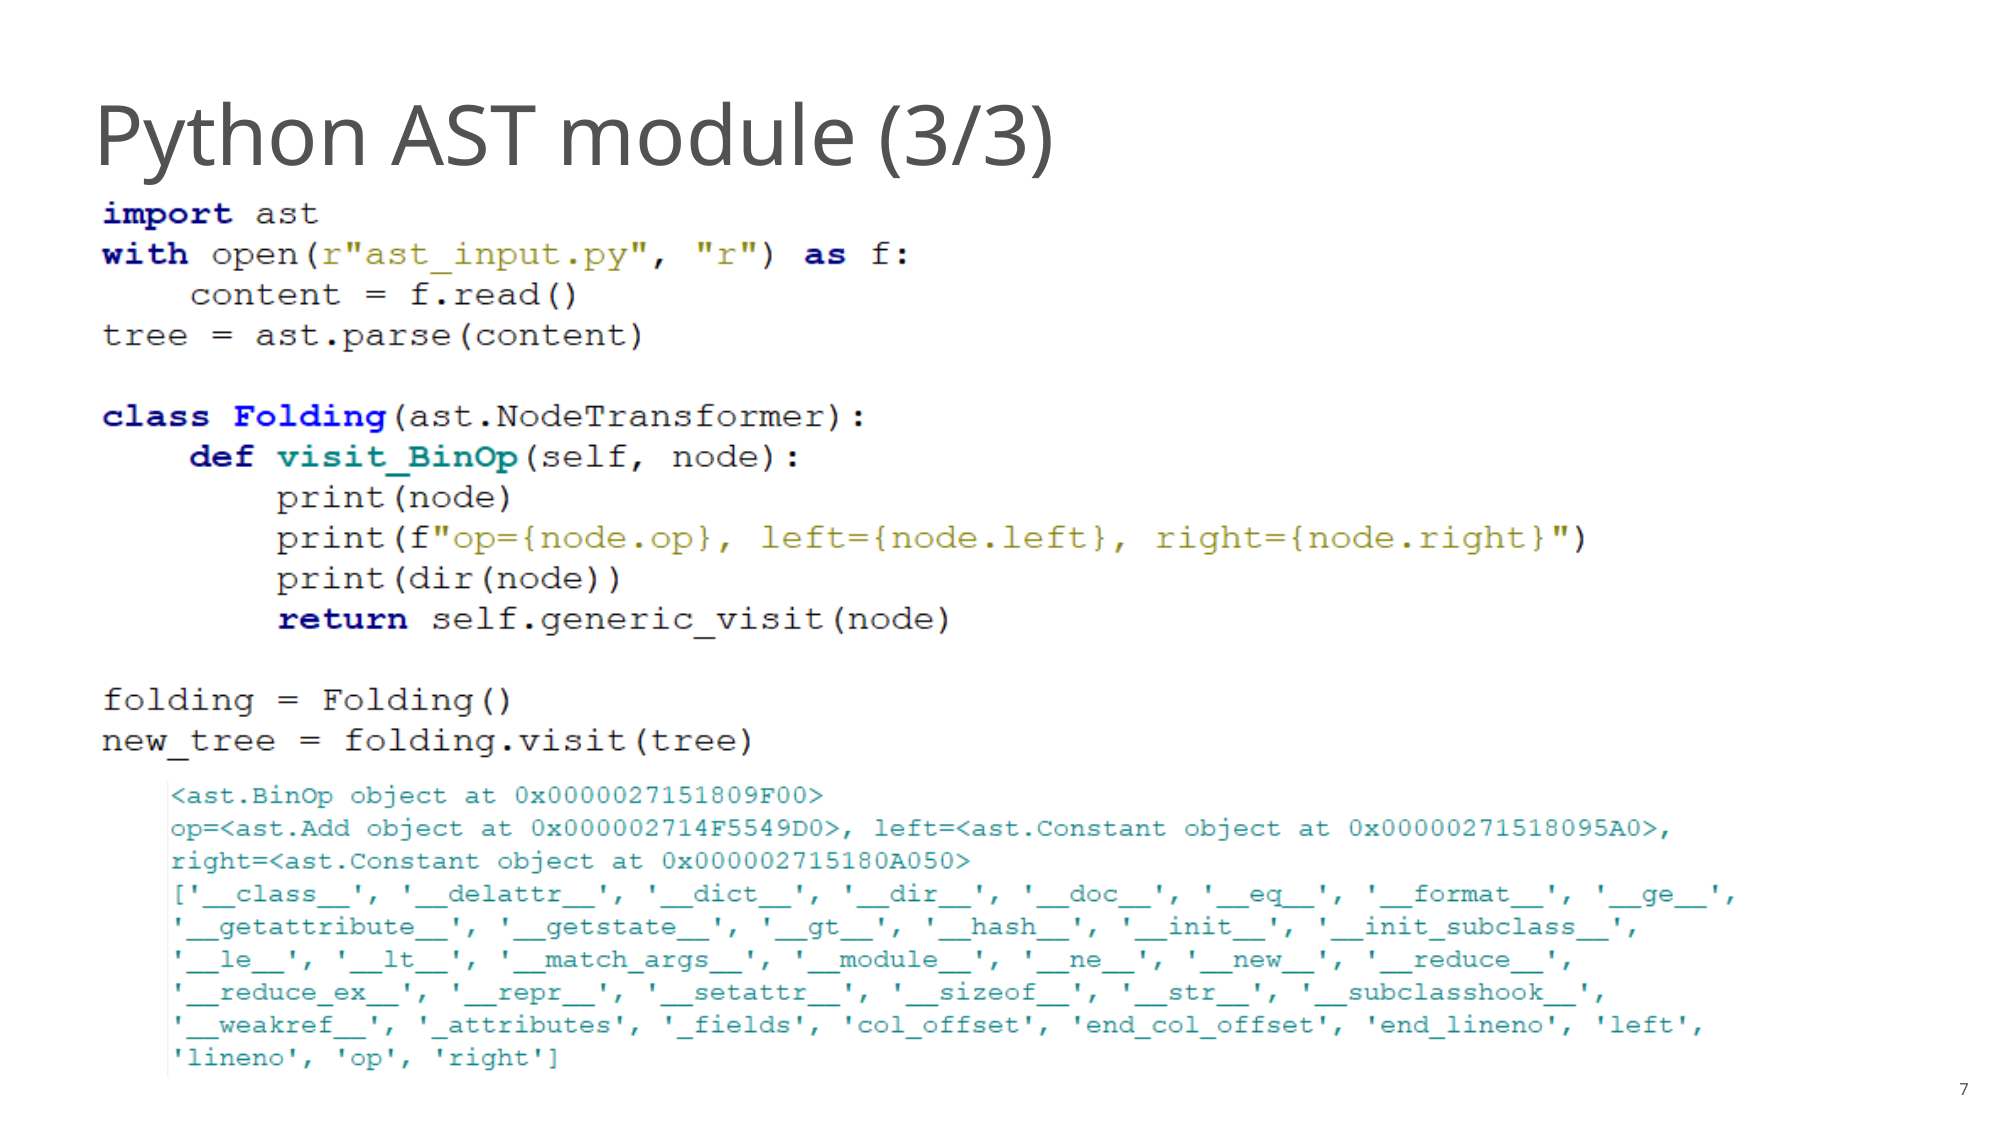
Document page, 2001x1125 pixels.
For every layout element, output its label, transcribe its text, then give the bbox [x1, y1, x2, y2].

title Python AST module (3/3) [93, 93, 1901, 251]
picture [99, 195, 1592, 771]
picture [167, 782, 1740, 1077]
